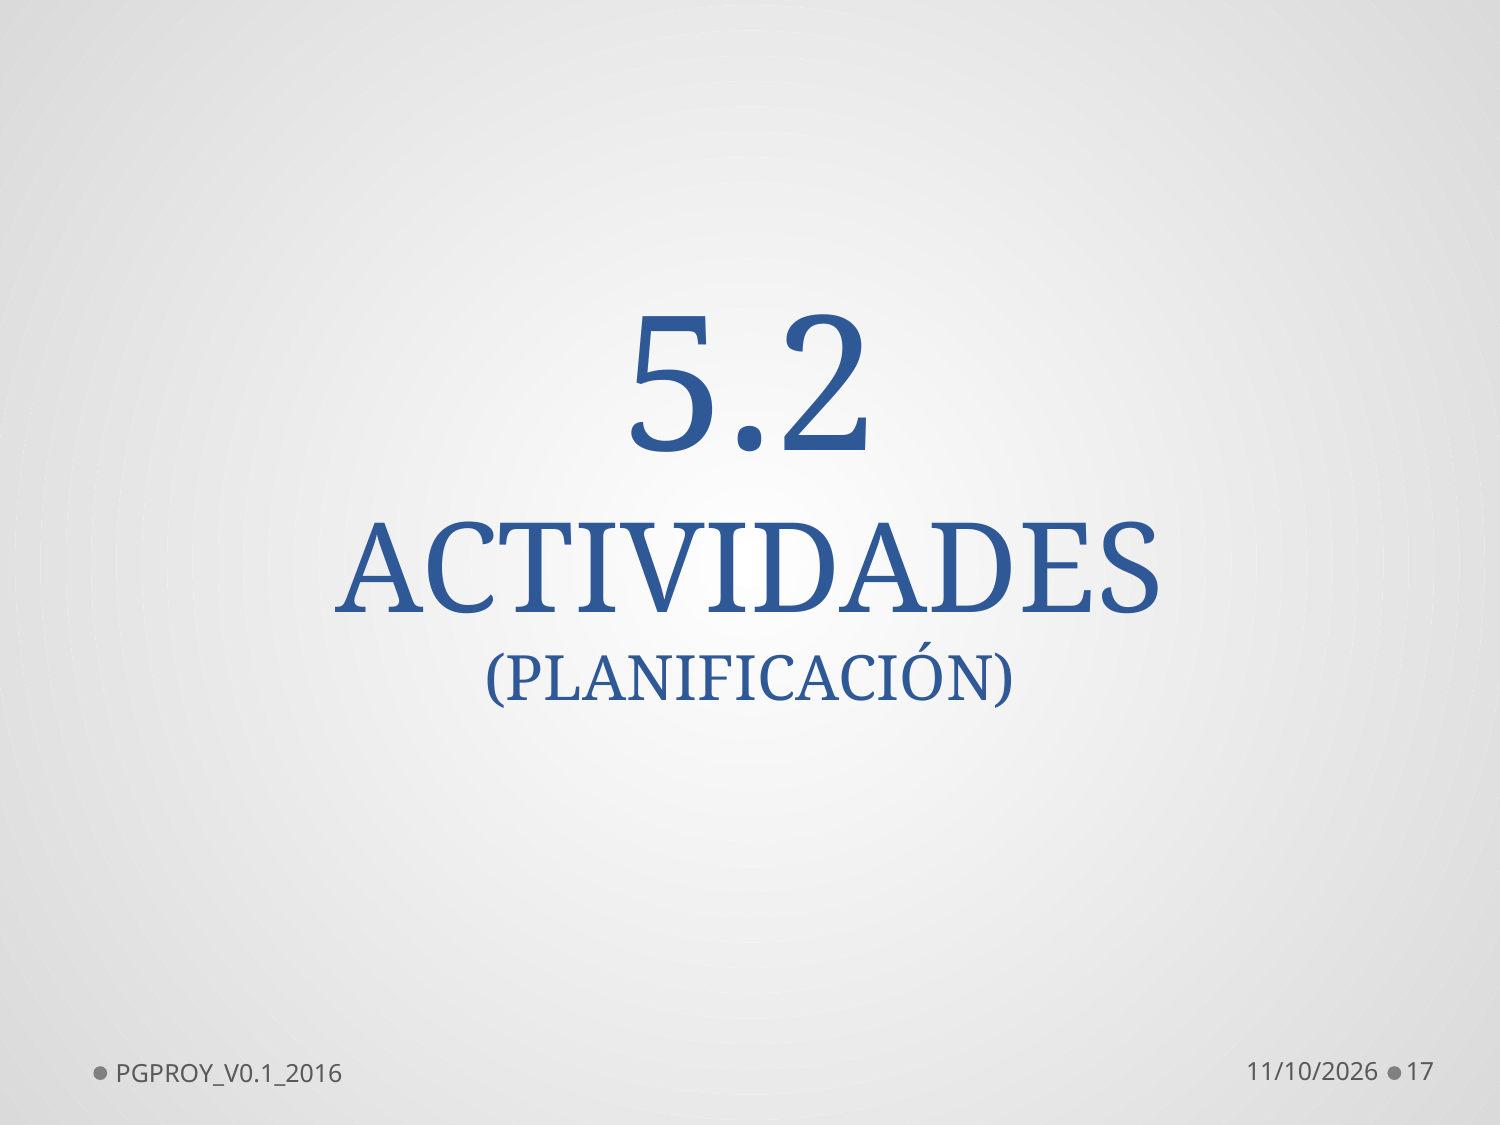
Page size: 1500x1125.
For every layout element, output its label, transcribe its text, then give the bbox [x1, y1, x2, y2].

subtitle 5.2 ACTIVIDADES (PLANIFICACIÓN) [0, 255, 1500, 823]
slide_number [1043, 1042, 1386, 1103]
slide_number 17 [1401, 1042, 1494, 1103]
footer PGPROY_V0.1_2016 [108, 1042, 703, 1103]
